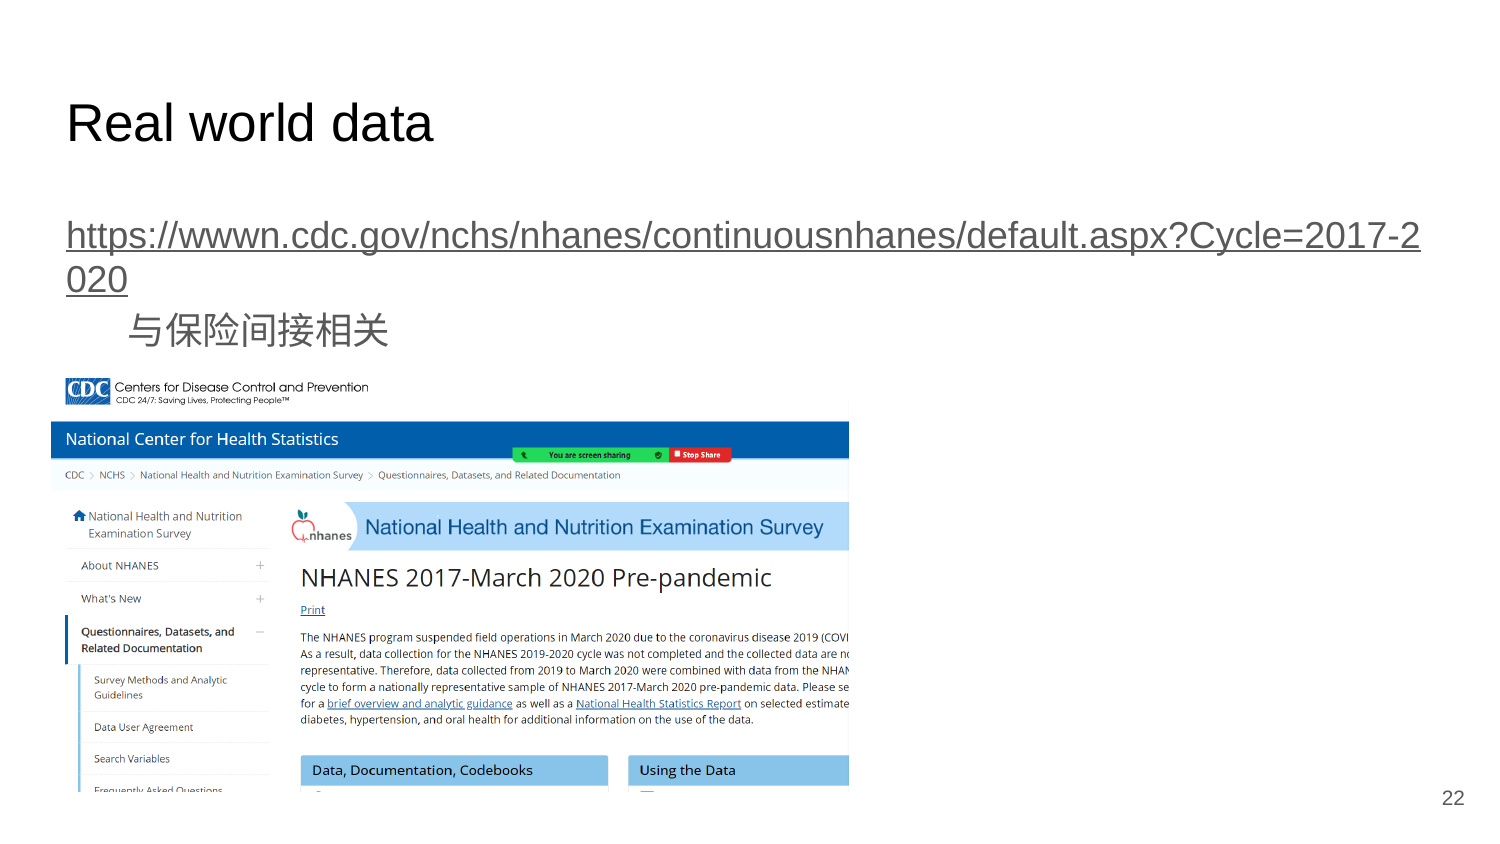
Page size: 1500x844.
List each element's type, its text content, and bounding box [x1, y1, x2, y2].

picture [50, 362, 850, 793]
slide_number ‹#› [1389, 764, 1480, 830]
title Real world data [51, 72, 1449, 167]
list https://wwwn.cdc.gov/nchs/nhanes/continuousnhanes/default.aspx?Cycle=2017-2020 与保险间接相关 [51, 189, 1449, 750]
